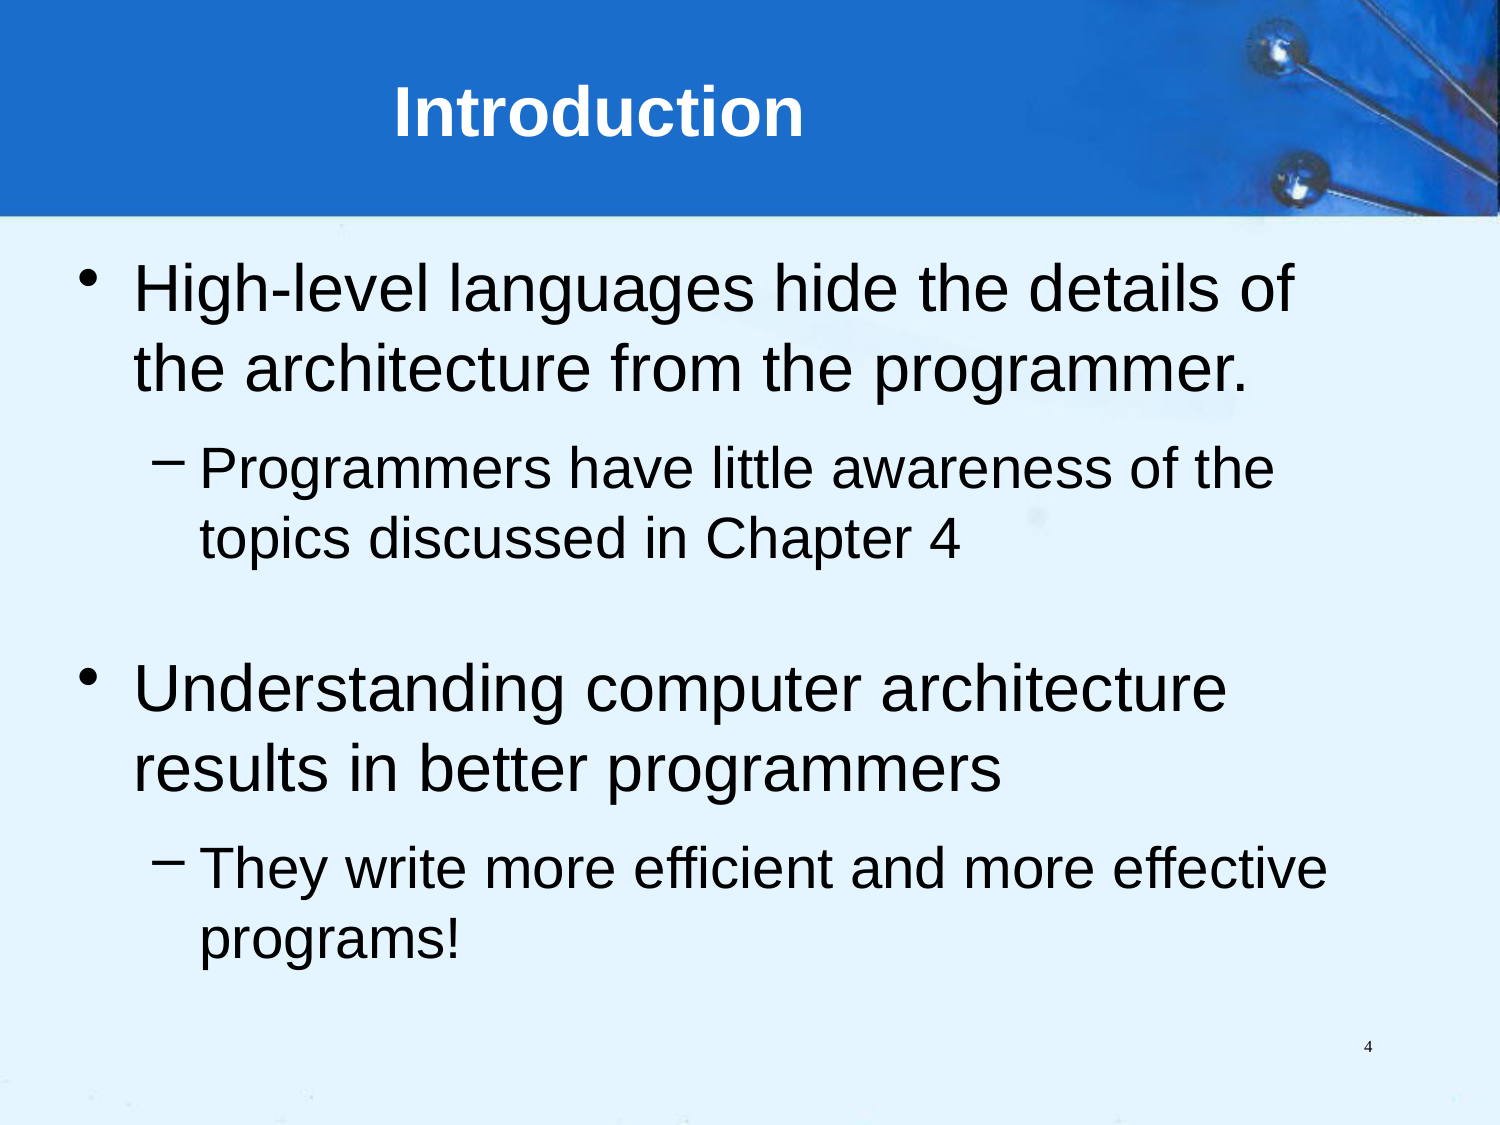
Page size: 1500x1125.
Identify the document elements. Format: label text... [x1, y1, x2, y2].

list High-level languages hide the details of the architecture from the programmer. Programmers have little awareness of the topics discussed in Chapter 4 Understanding computer architecture results in better programmers They write more efficient and more effective programs! [62, 237, 1351, 1026]
picture [0, 0, 1500, 1125]
text_box 4 [1074, 1024, 1388, 1100]
title Introduction [112, 62, 1088, 153]
